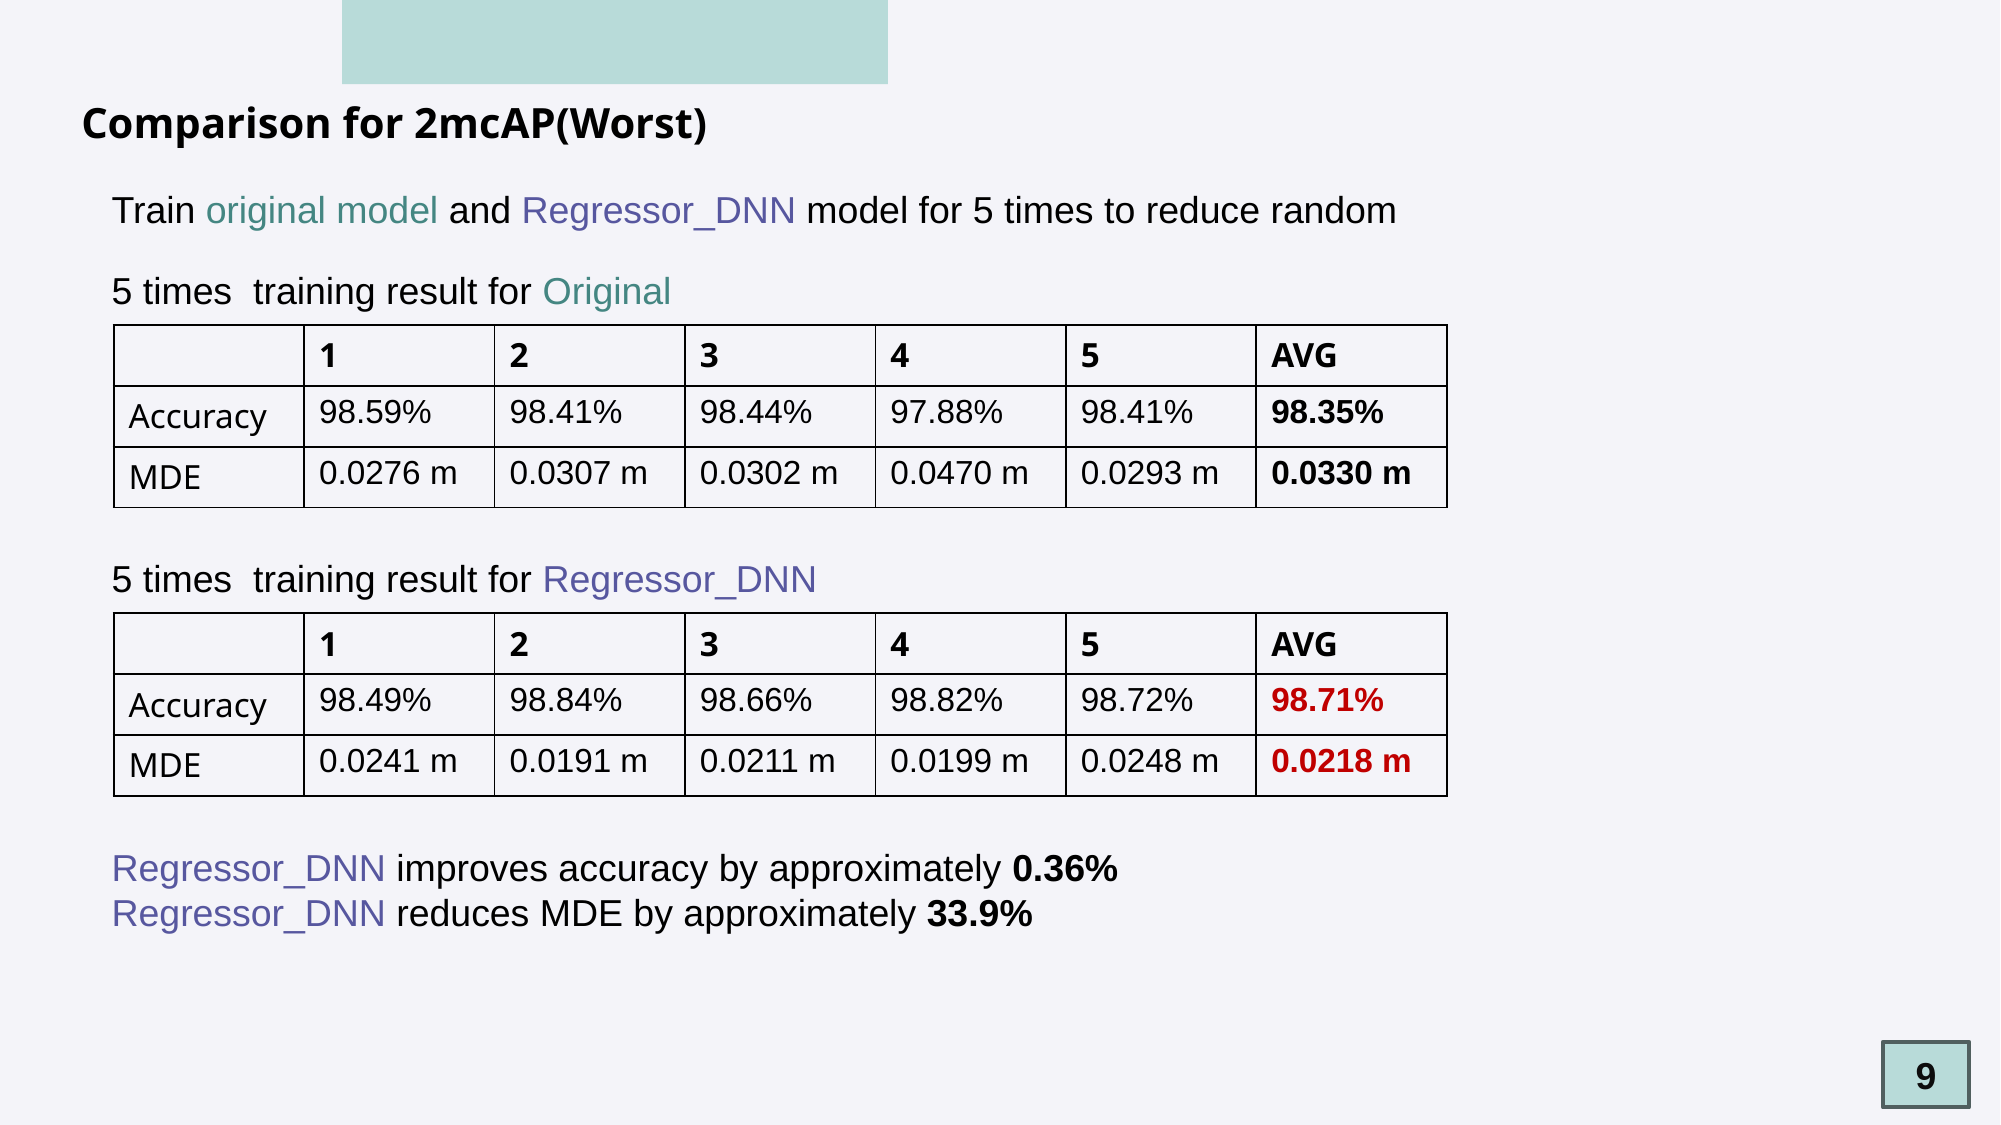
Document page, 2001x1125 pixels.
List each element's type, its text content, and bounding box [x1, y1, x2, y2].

text_box Regressor_DNN improves accuracy by approximately 0.36% Regressor_DNN reduces MDE by approximately 33.9% [96, 836, 1184, 941]
table_cell 0.0191 m [495, 736, 684, 795]
table_cell 0.0248 m [1067, 736, 1255, 795]
table_cell 98.44% [686, 387, 875, 446]
table_header 1 [305, 614, 494, 673]
table_cell 98.41% [495, 387, 684, 446]
table_cell 98.49% [305, 675, 494, 734]
table_cell 0.0211 m [686, 736, 875, 795]
table_cell 0.0199 m [876, 736, 1065, 795]
table_cell 0.0218 m [1257, 736, 1446, 795]
table_header 2 [495, 326, 684, 385]
text_box 5 times training result for Original [96, 259, 967, 320]
table_header AVG [1257, 614, 1446, 673]
table_cell 98.66% [686, 675, 875, 734]
table_cell 0.0293 m [1067, 448, 1255, 507]
table_cell MDE [115, 448, 303, 507]
table_header 4 [876, 614, 1065, 673]
table_cell 0.0276 m [305, 448, 494, 507]
table_header AVG [1257, 326, 1446, 385]
table_header 5 [1067, 326, 1255, 385]
table_header [115, 614, 303, 673]
table_header 2 [495, 614, 684, 673]
table_header 4 [876, 326, 1065, 385]
table_cell 98.35% [1257, 387, 1446, 446]
table_cell 98.72% [1067, 675, 1255, 734]
table_cell 0.0241 m [305, 736, 494, 795]
text_box 9 [1881, 1040, 1971, 1109]
table_cell 0.0470 m [876, 448, 1065, 507]
table_header [115, 326, 303, 385]
table_header 5 [1067, 614, 1255, 673]
text_box Train original model and Regressor_DNN model for 5 times to reduce random [96, 178, 1599, 239]
text_box 5 times training result for Regressor_DNN [96, 547, 967, 608]
table_cell 98.59% [305, 387, 494, 446]
table_cell Accuracy [115, 387, 303, 446]
table_cell 97.88% [876, 387, 1065, 446]
table_cell 98.41% [1067, 387, 1255, 446]
table_cell 98.84% [495, 675, 684, 734]
table_cell Accuracy [115, 675, 303, 734]
table_cell 0.0330 m [1257, 448, 1446, 507]
table_cell 98.71% [1257, 675, 1446, 734]
table_header 3 [686, 326, 875, 385]
text_box [342, 0, 888, 85]
text_box Comparison for 2mcAP(Worst) [66, 89, 1897, 155]
table_header 3 [686, 614, 875, 673]
table_header 1 [305, 326, 494, 385]
table_cell 0.0307 m [495, 448, 684, 507]
table_cell 0.0302 m [686, 448, 875, 507]
table_cell 98.82% [876, 675, 1065, 734]
table_cell MDE [115, 736, 303, 795]
